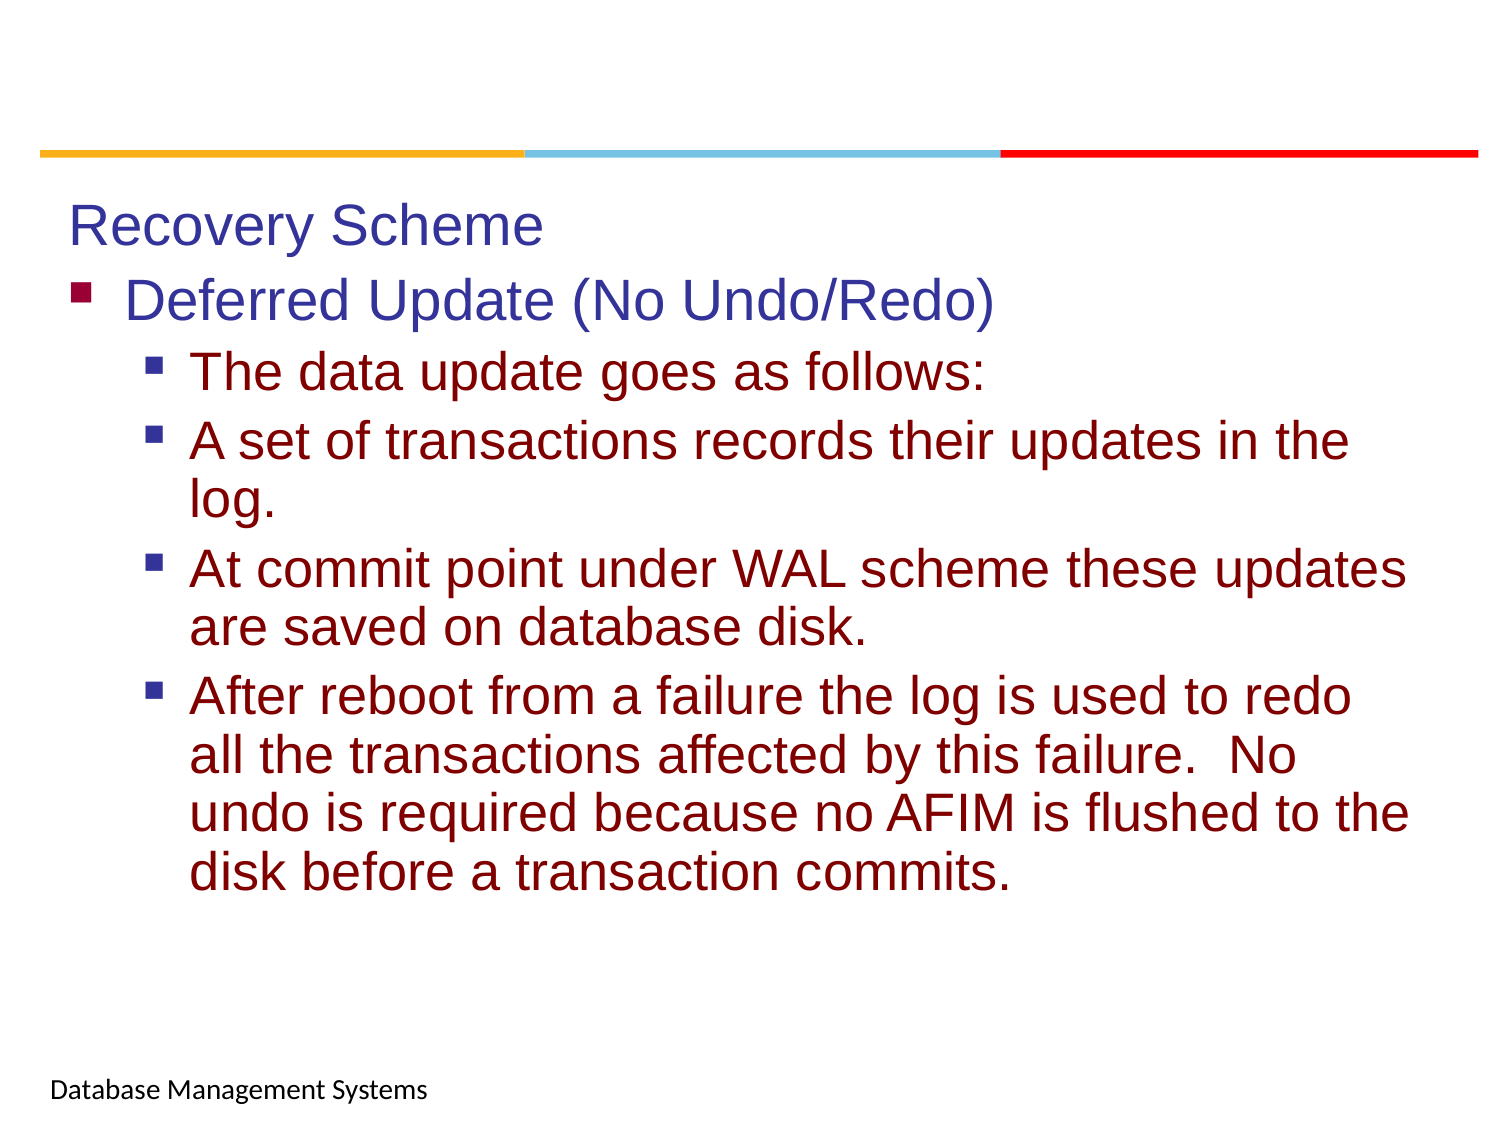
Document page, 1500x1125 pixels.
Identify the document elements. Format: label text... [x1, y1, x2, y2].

list Recovery Scheme Deferred Update (No Undo/Redo) The data update goes as follows: A set of transactions records their updates in the log. At commit point under WAL scheme these updates are saved on database disk. After reboot from a failure the log is used to redo all the transactions affected by this failure. No undo is required because no AFIM is flushed to the disk before a transaction commits. [53, 187, 1414, 938]
